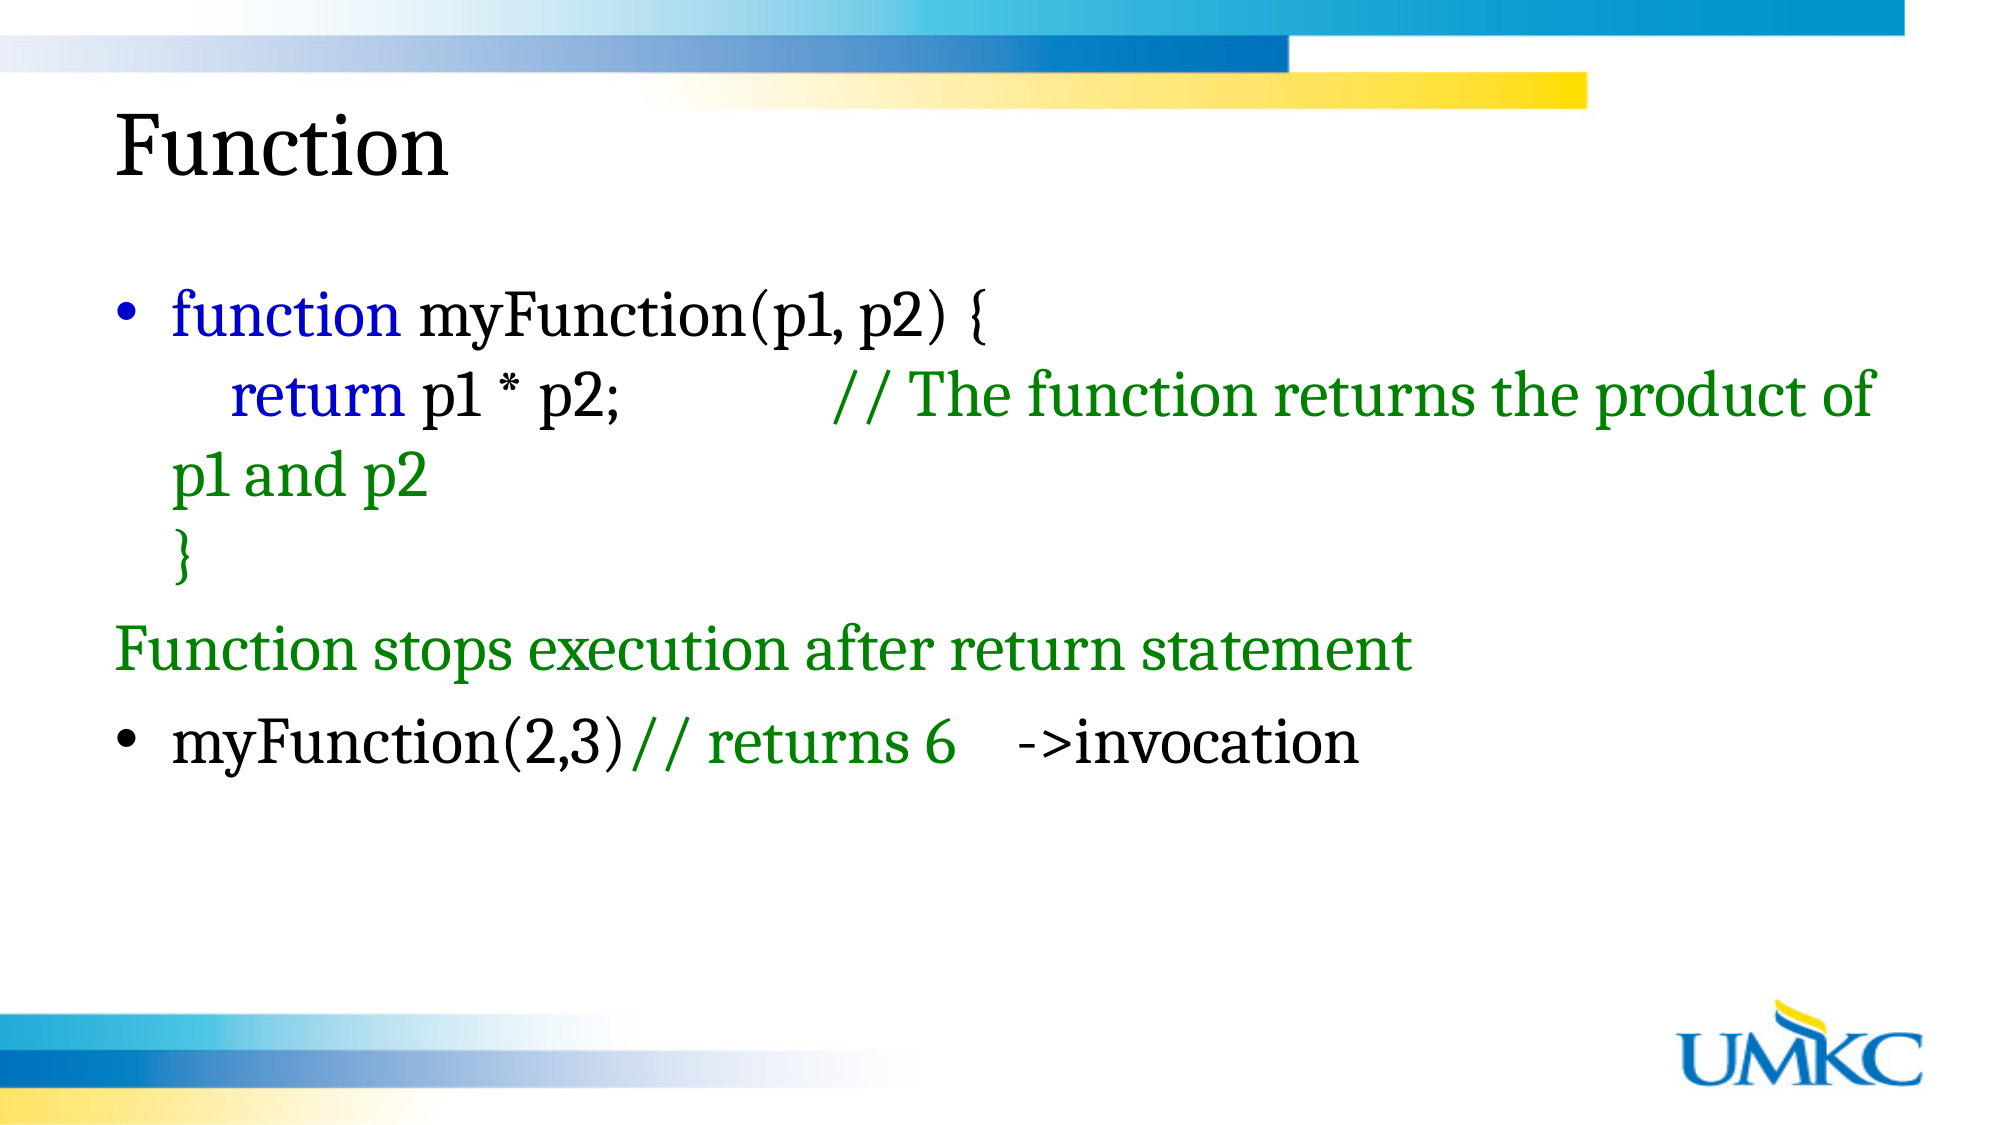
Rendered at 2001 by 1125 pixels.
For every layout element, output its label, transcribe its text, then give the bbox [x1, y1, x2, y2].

title Function [99, 45, 1900, 233]
picture [0, 0, 2001, 1125]
list function myFunction(p1, p2) { return p1 * p2; // The function returns the product of p1 and p2 } Function stops execution after return statement myFunction(2,3)// returns 6 ->invocation [99, 262, 1900, 1005]
